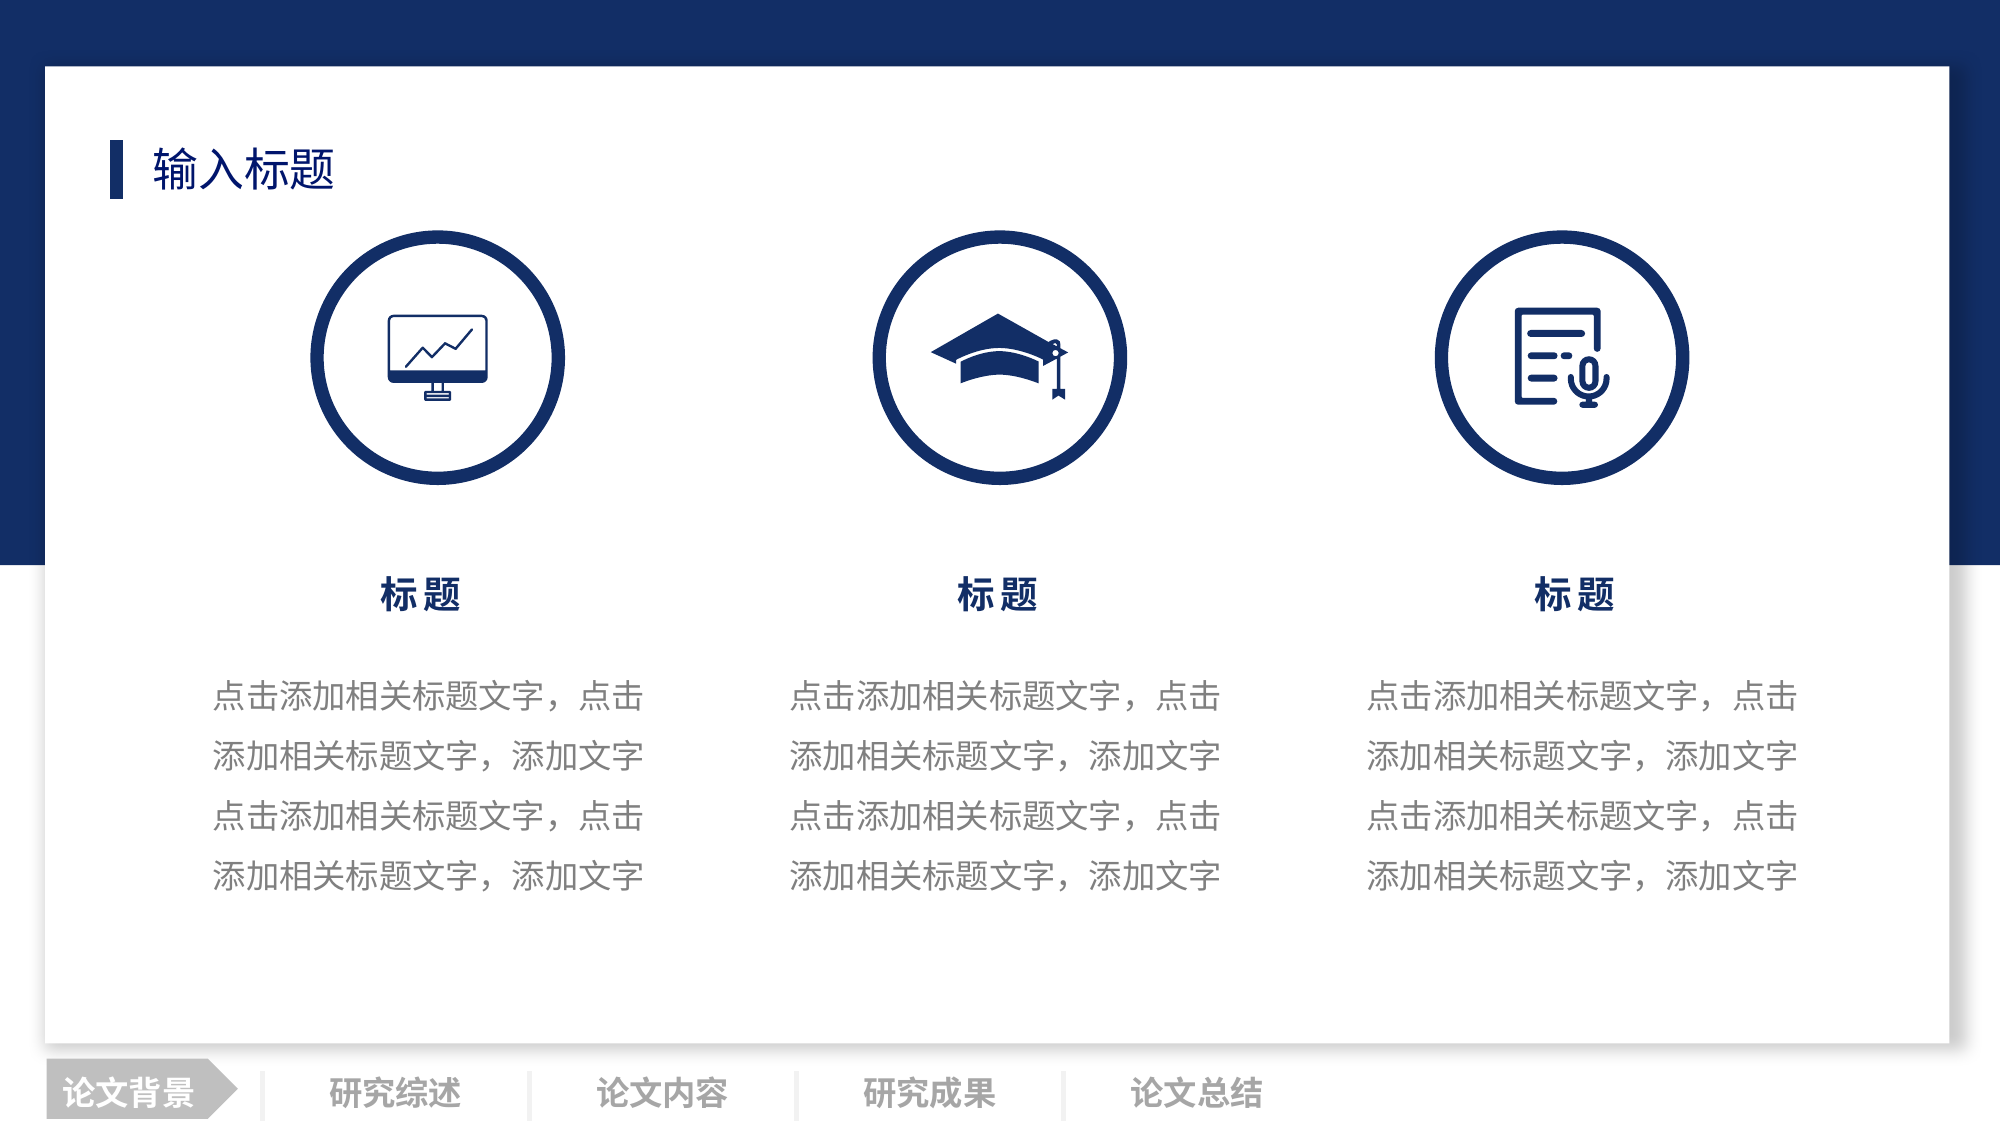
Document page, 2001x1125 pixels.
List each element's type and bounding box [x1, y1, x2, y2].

text_box [44, 65, 1950, 1044]
text_box [198, 230, 1832, 899]
text_box [116, 133, 745, 205]
text_box [0, 0, 2000, 566]
text_box [45, 1058, 1282, 1121]
